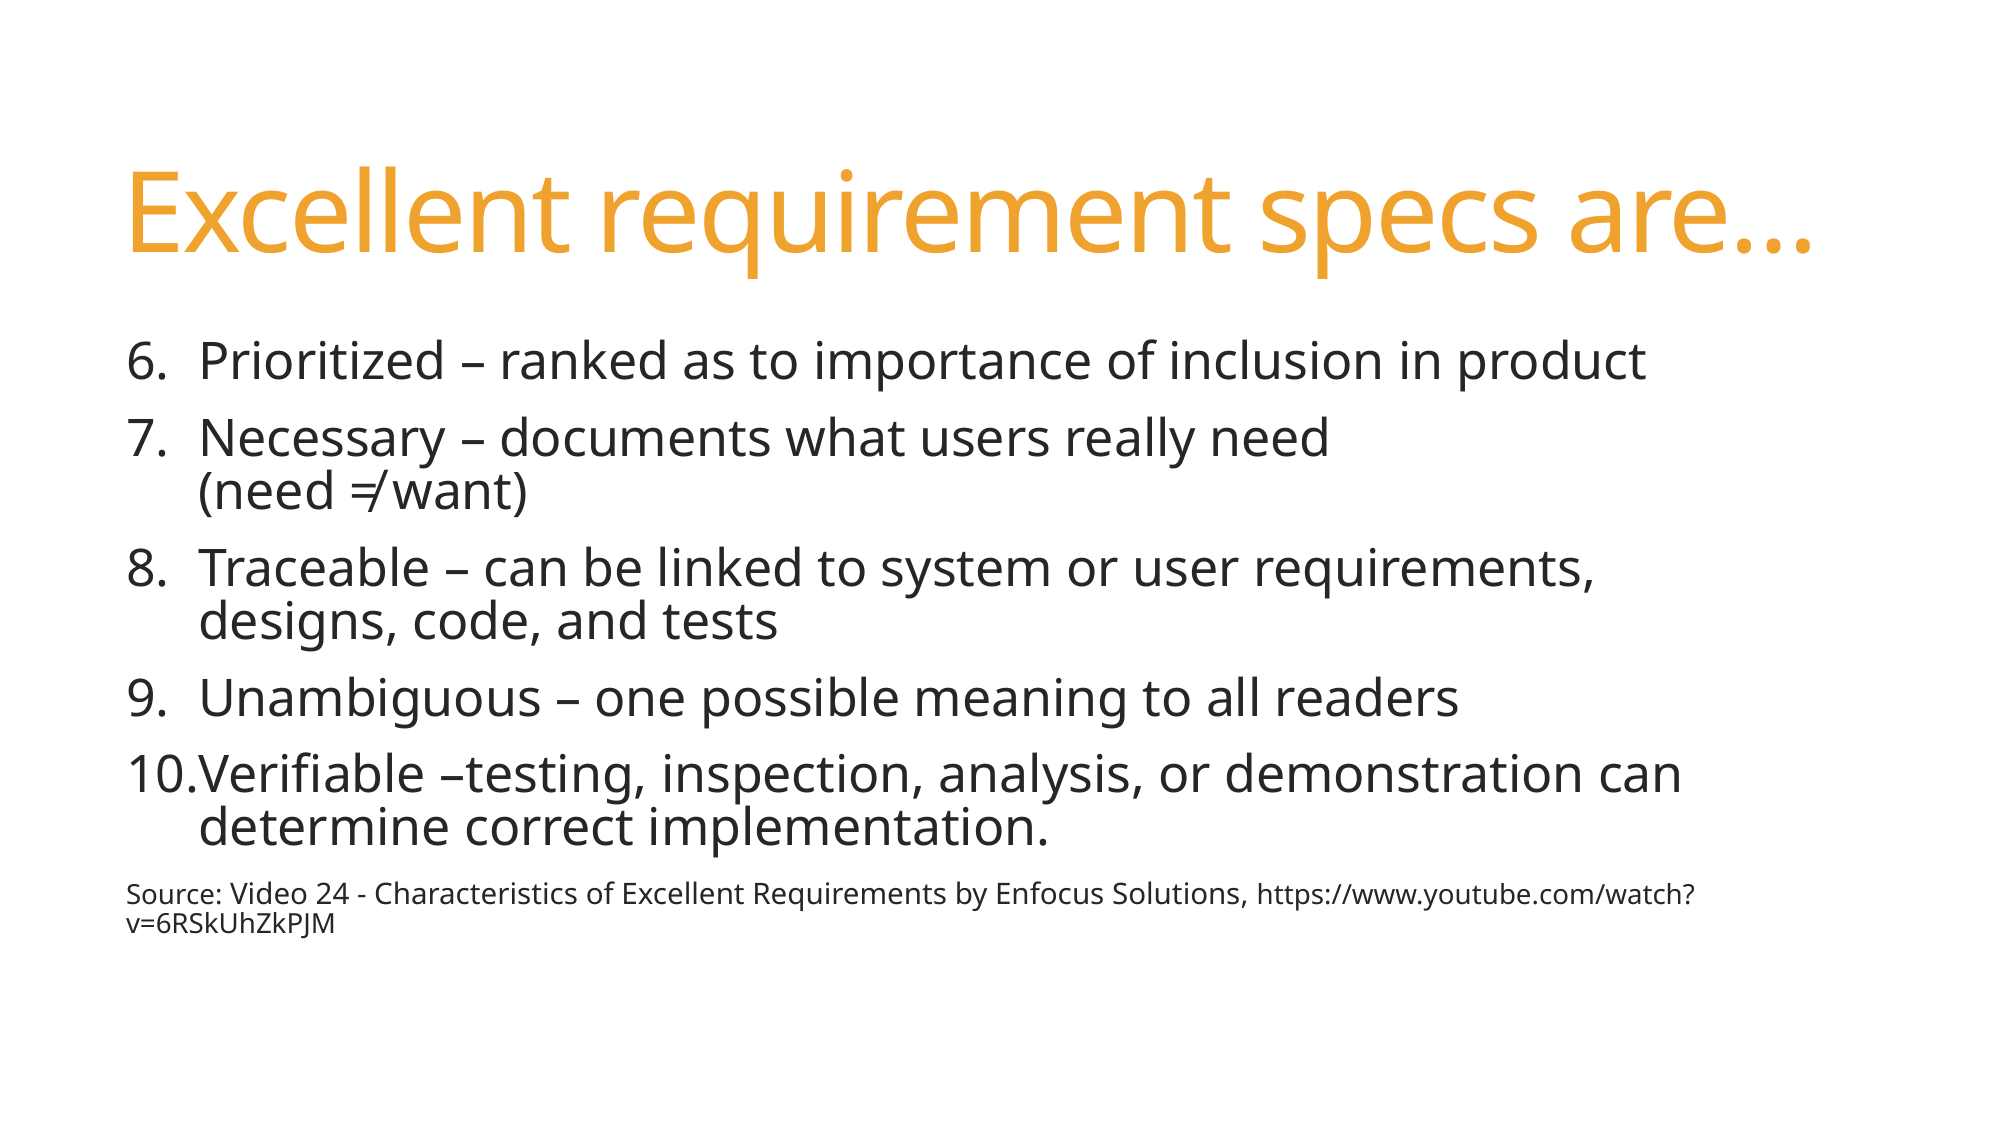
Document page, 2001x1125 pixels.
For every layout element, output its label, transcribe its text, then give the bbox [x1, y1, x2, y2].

list Prioritized – ranked as to importance of inclusion in product Necessary – documents what users really need (need ≠ want) Traceable – can be linked to system or user requirements, designs, code, and tests Unambiguous – one possible meaning to all readers Verifiable –testing, inspection, analysis, or demonstration can determine correct implementation. Source: Video 24 - Characteristics of Excellent Requirements by Enfocus Solutions, https://www.youtube.com/watch?v=6RSkUhZkPJM [111, 329, 1876, 948]
title Excellent requirement specs are… [107, 81, 1875, 354]
